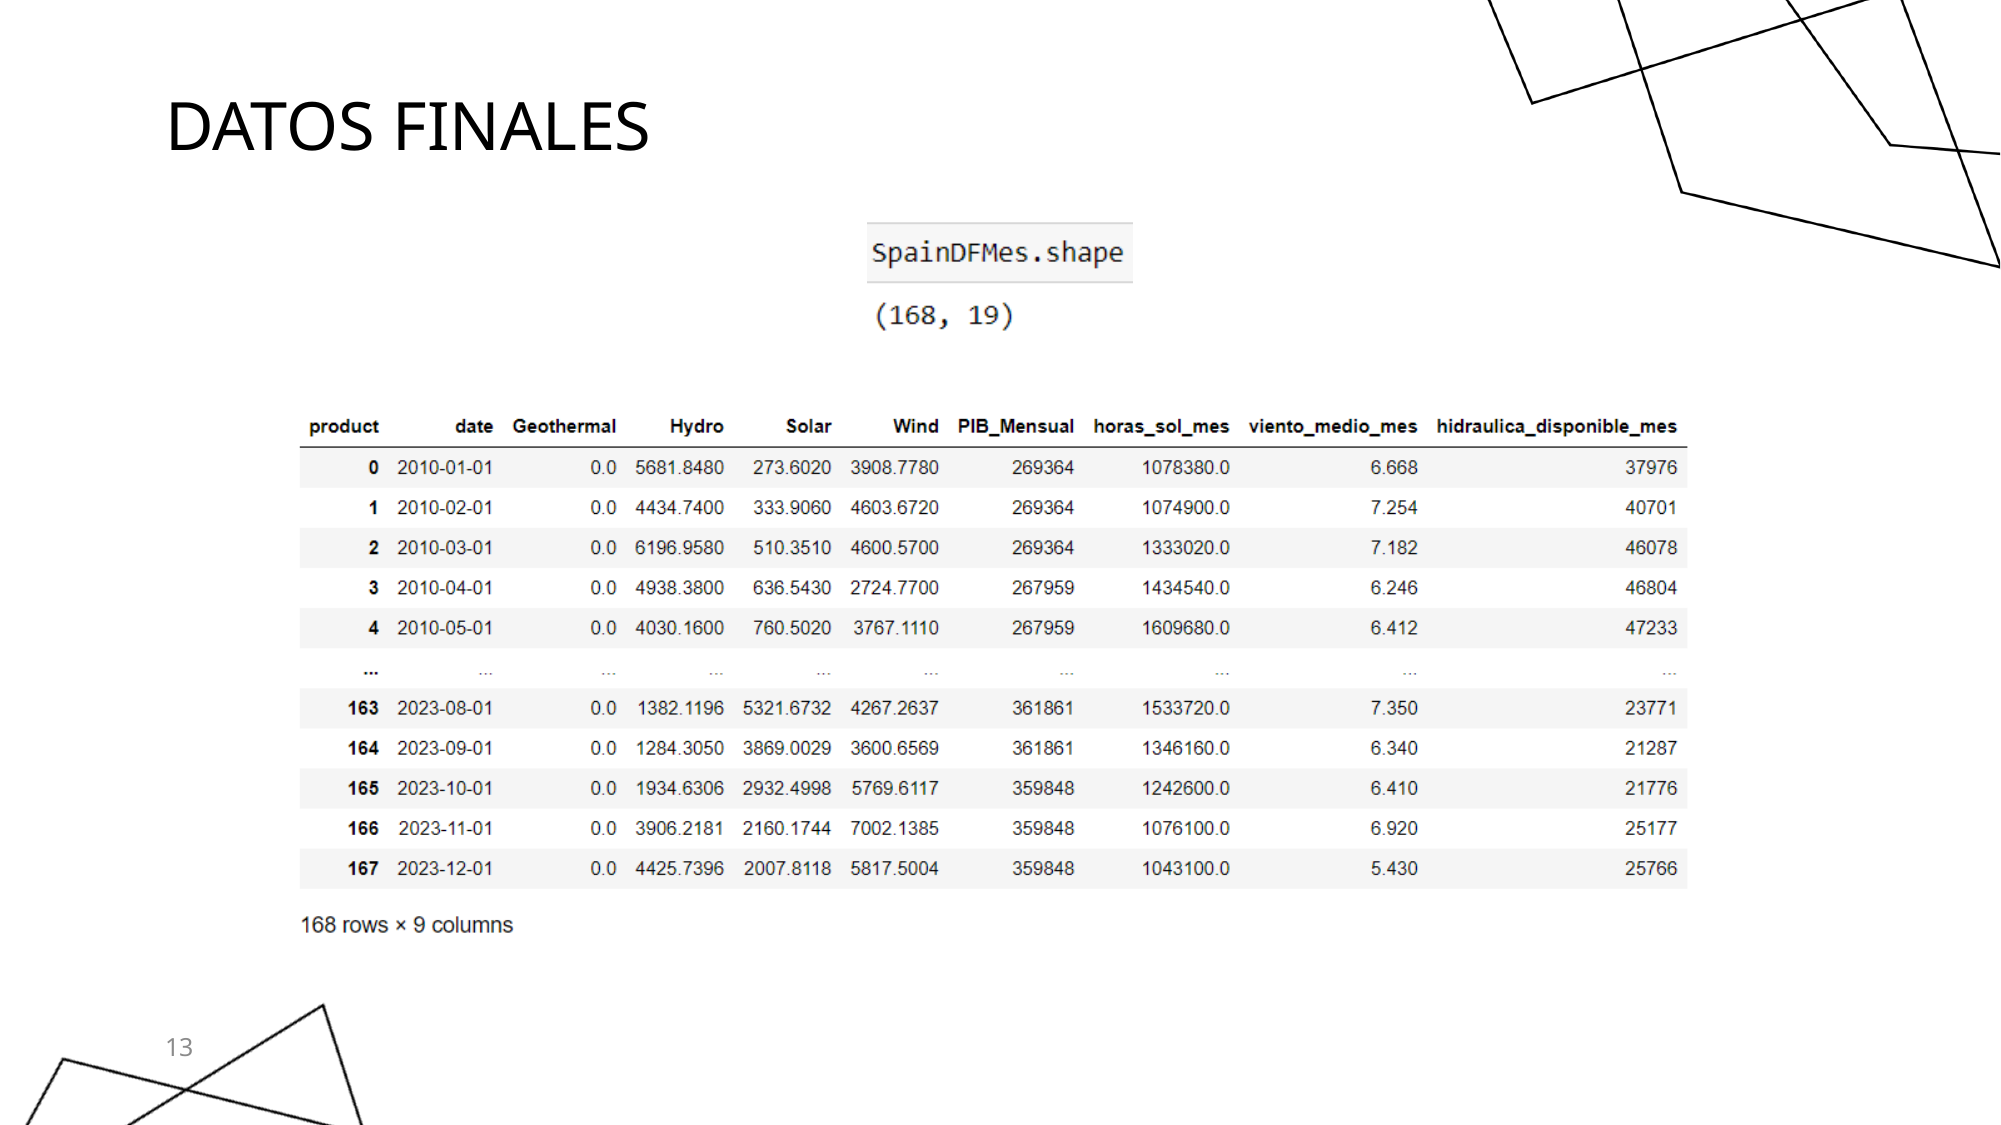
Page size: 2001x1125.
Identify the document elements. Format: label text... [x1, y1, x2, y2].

slide_number 13 [150, 1024, 254, 1074]
picture [0, 976, 408, 1125]
picture [867, 221, 1133, 344]
picture [1412, 0, 2001, 277]
title Datos finales [150, 59, 1863, 199]
picture [295, 409, 1705, 939]
